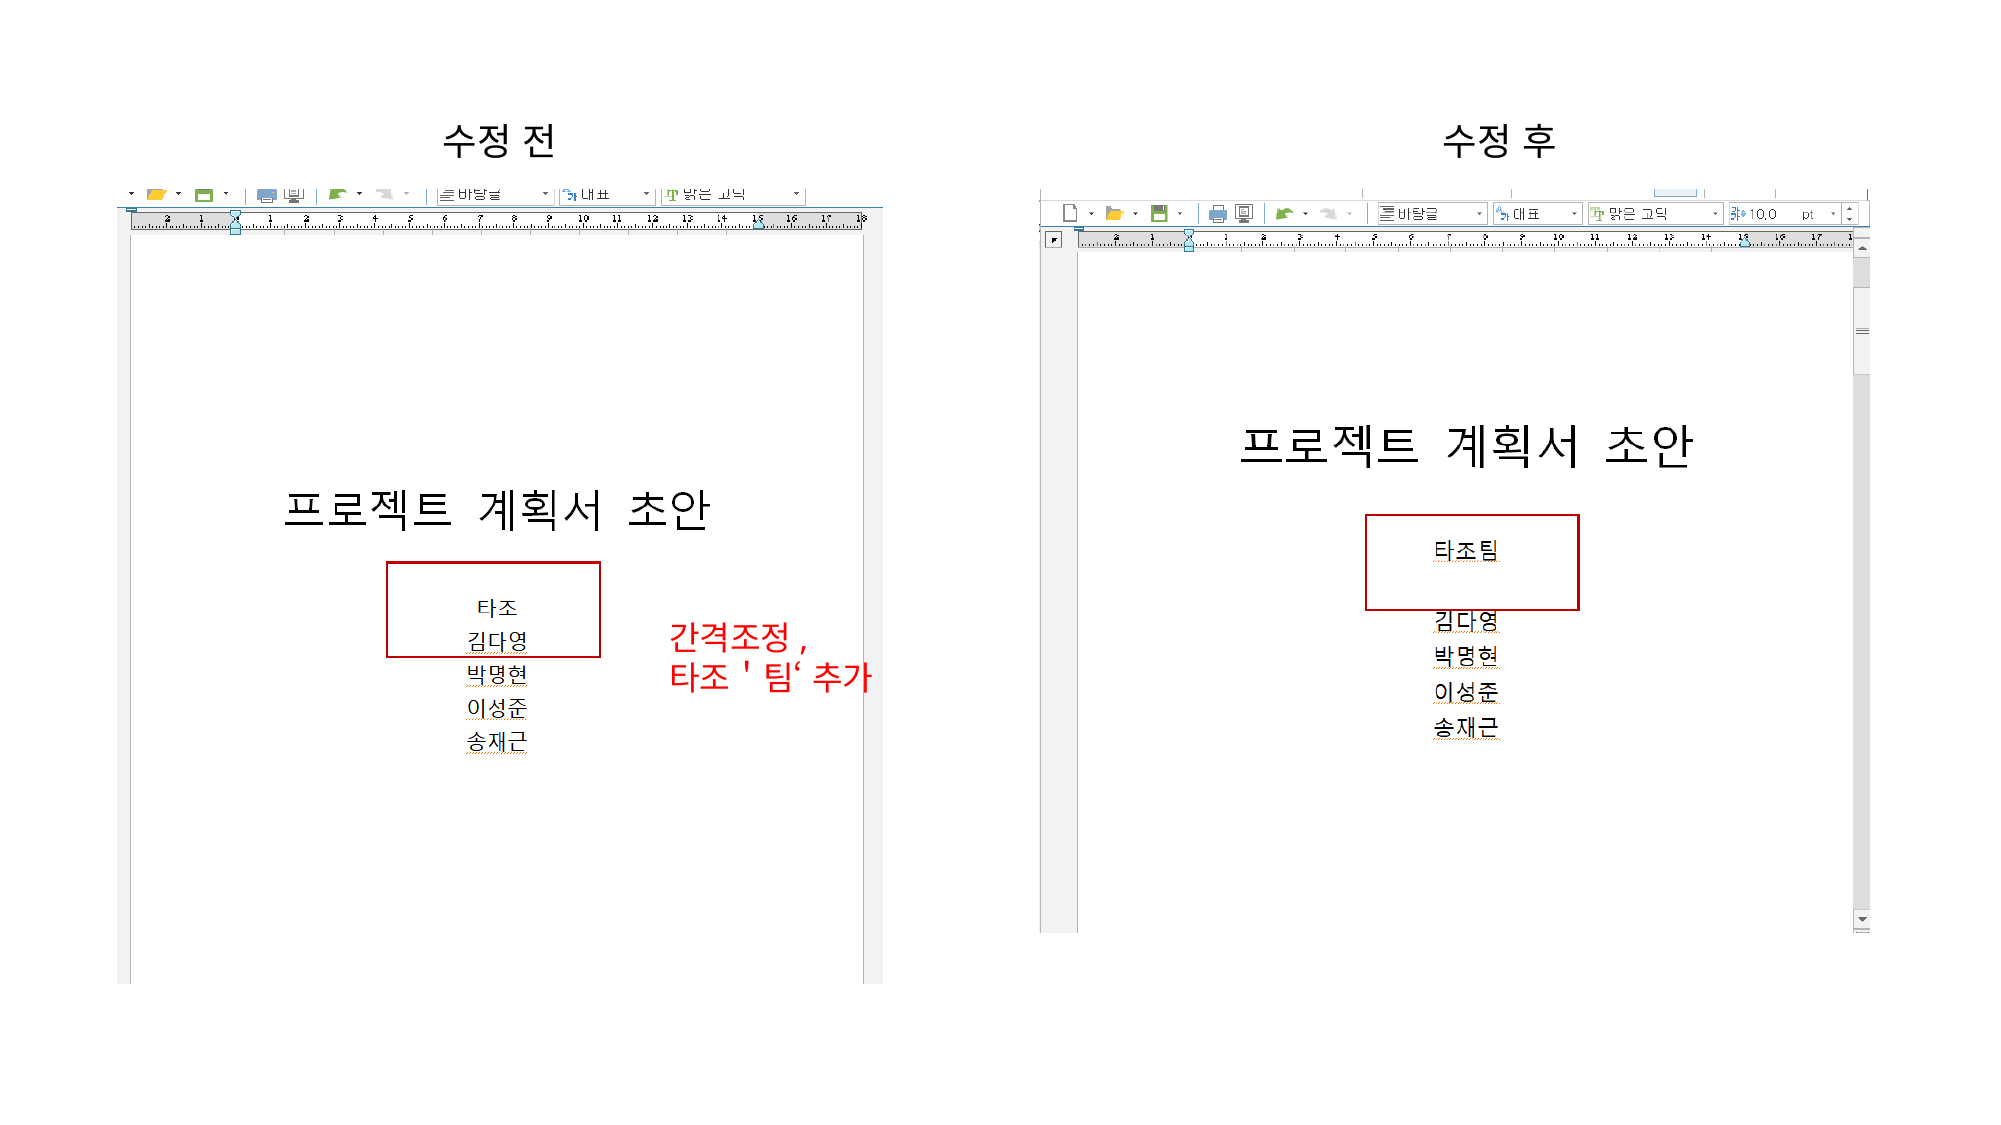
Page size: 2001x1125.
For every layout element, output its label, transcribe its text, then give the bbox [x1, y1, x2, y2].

text_box 수정 전 [428, 110, 572, 170]
picture [1039, 189, 1870, 933]
text_box 간격조정, 타조＇팀‘ 추가 [883, 609, 889, 704]
picture [117, 189, 883, 984]
text_box 수정 후 [1428, 110, 1572, 170]
